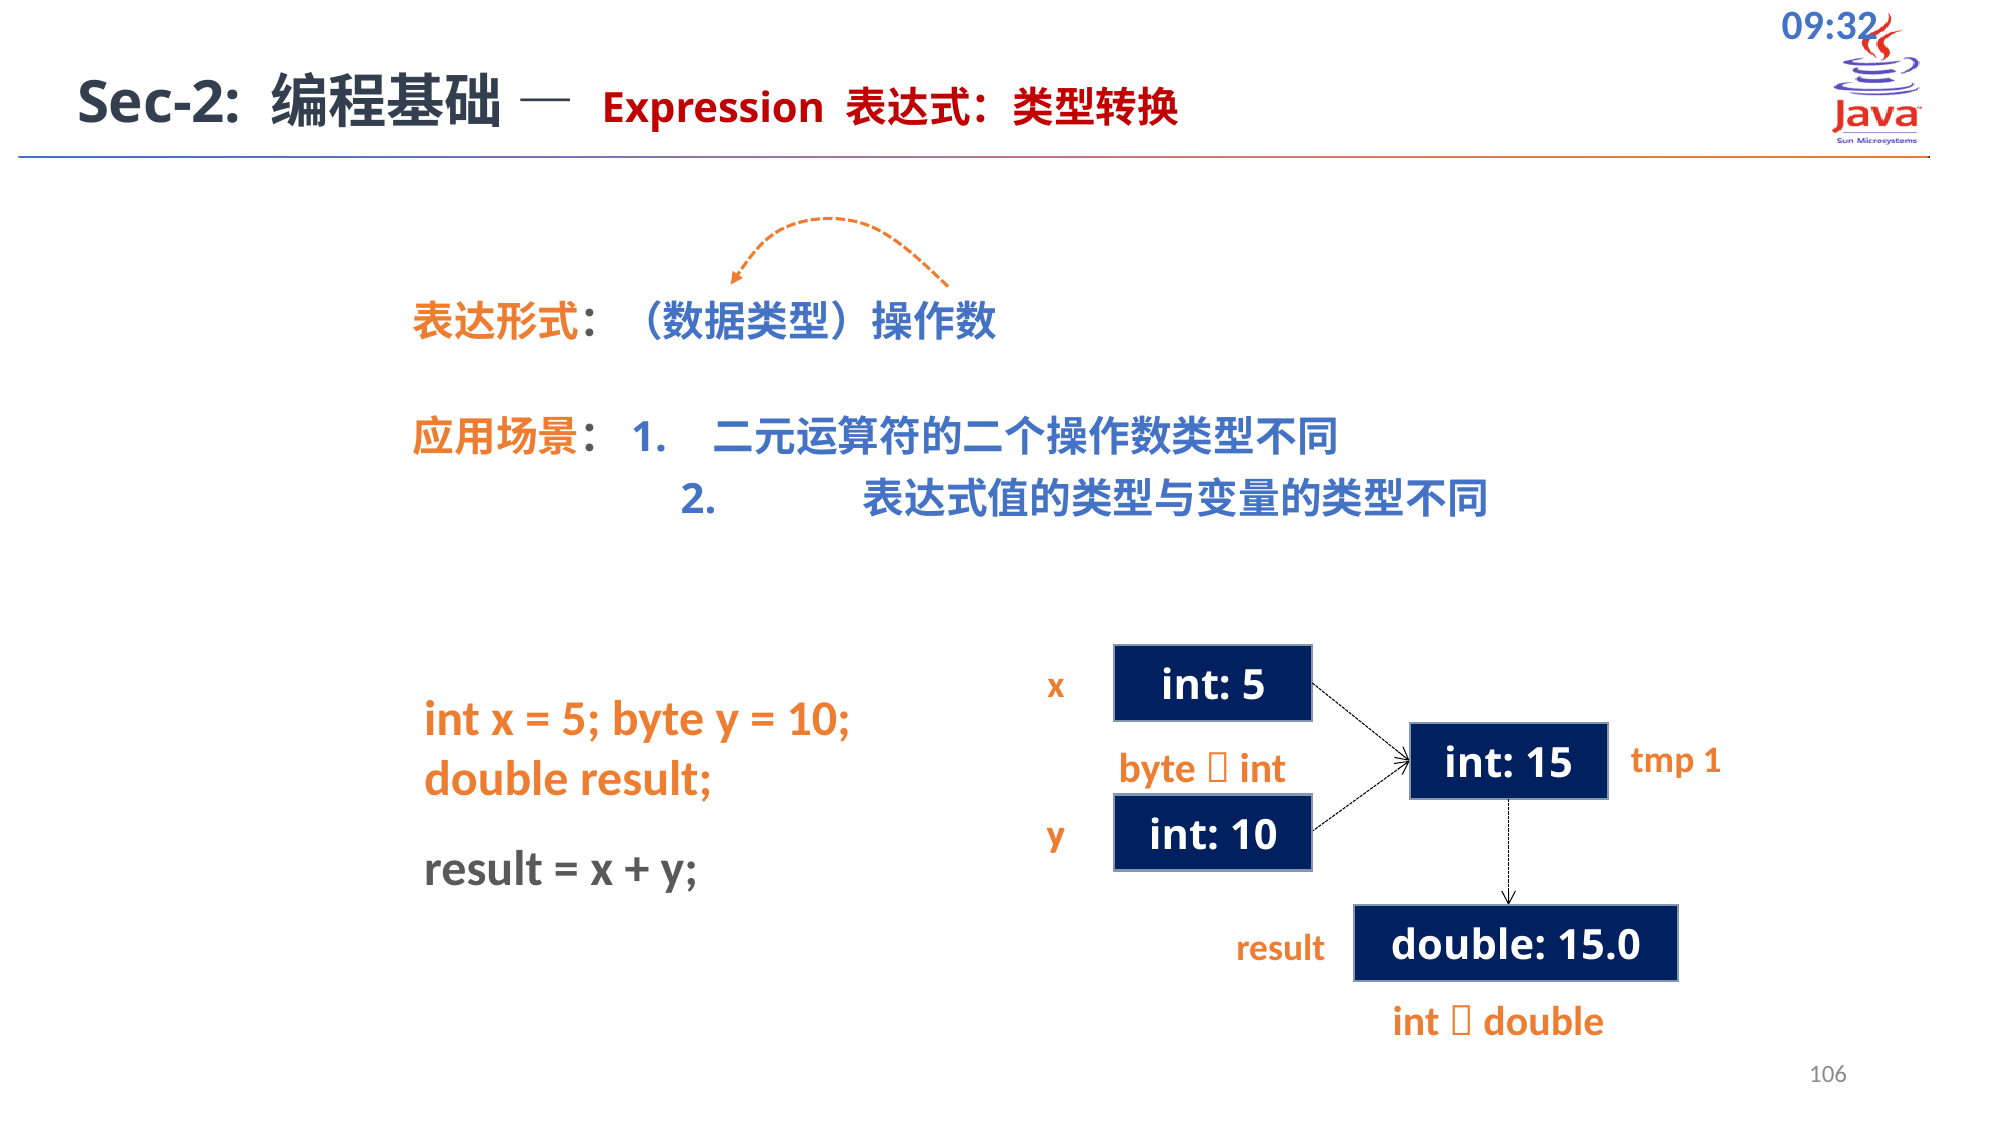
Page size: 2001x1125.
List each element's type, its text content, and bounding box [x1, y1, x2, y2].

text_box 表达形式：（数据类型）操作数 [397, 287, 1650, 353]
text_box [964, 794, 1313, 871]
text_box result [1153, 915, 1355, 976]
text_box int x = 5; byte y = 10; double result; result = x + y; [409, 677, 977, 903]
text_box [1311, 760, 1410, 832]
text_box [730, 217, 949, 287]
text_box int  double [1377, 985, 1666, 1051]
text_box byte  int [1103, 733, 1312, 793]
text_box double: 15.0 [1353, 904, 1679, 982]
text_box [1312, 682, 1410, 761]
text_box tmp 1 [1607, 728, 1762, 788]
slide_number 106 [1412, 1042, 1863, 1103]
text_box 应用场景：1. 二元运算符的二个操作数类型不同 2. 表达式值的类型与变量的类型不同 [397, 402, 1650, 530]
picture [1825, 9, 1930, 149]
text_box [964, 645, 1313, 721]
text_box int: 15 [1410, 722, 1609, 800]
text_box Sec-2: 编程基础 — Expression 表达式：类型转换 [74, 62, 1225, 135]
